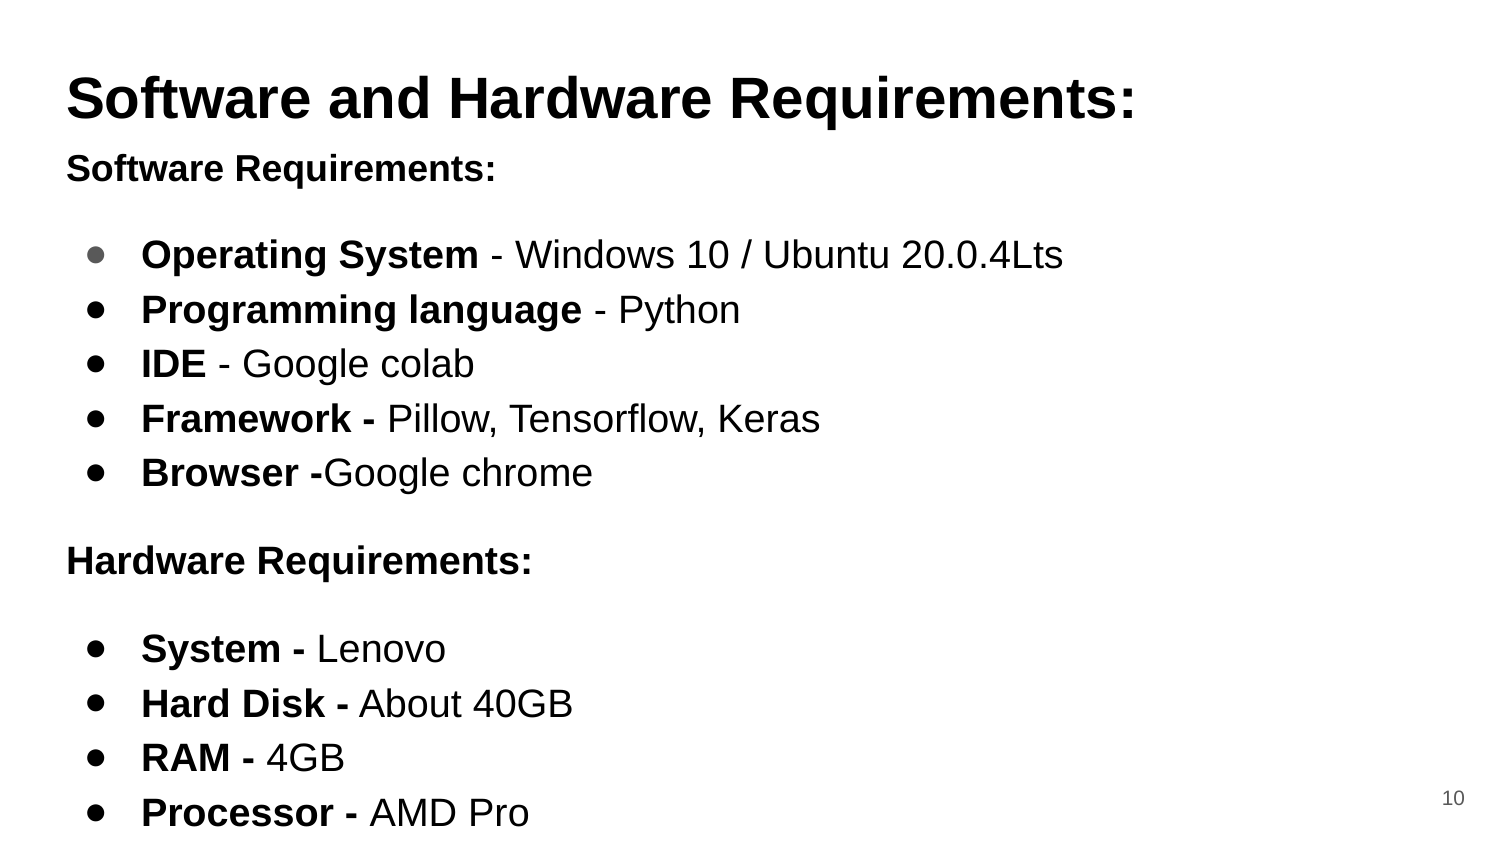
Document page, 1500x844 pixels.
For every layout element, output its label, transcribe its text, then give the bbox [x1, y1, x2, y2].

list Software Requirements: Operating System - Windows 10 / Ubuntu 20.0.4Lts Programming language - Python IDE - Google colab Framework - Pillow, Tensorflow, Keras Browser -Google chrome Hardware Requirements: System - Lenovo Hard Disk - About 40GB RAM - 4GB Processor - AMD Pro [51, 122, 1435, 832]
slide_number ‹#› [1389, 764, 1480, 830]
title Software and Hardware Requirements: [51, 44, 1449, 122]
